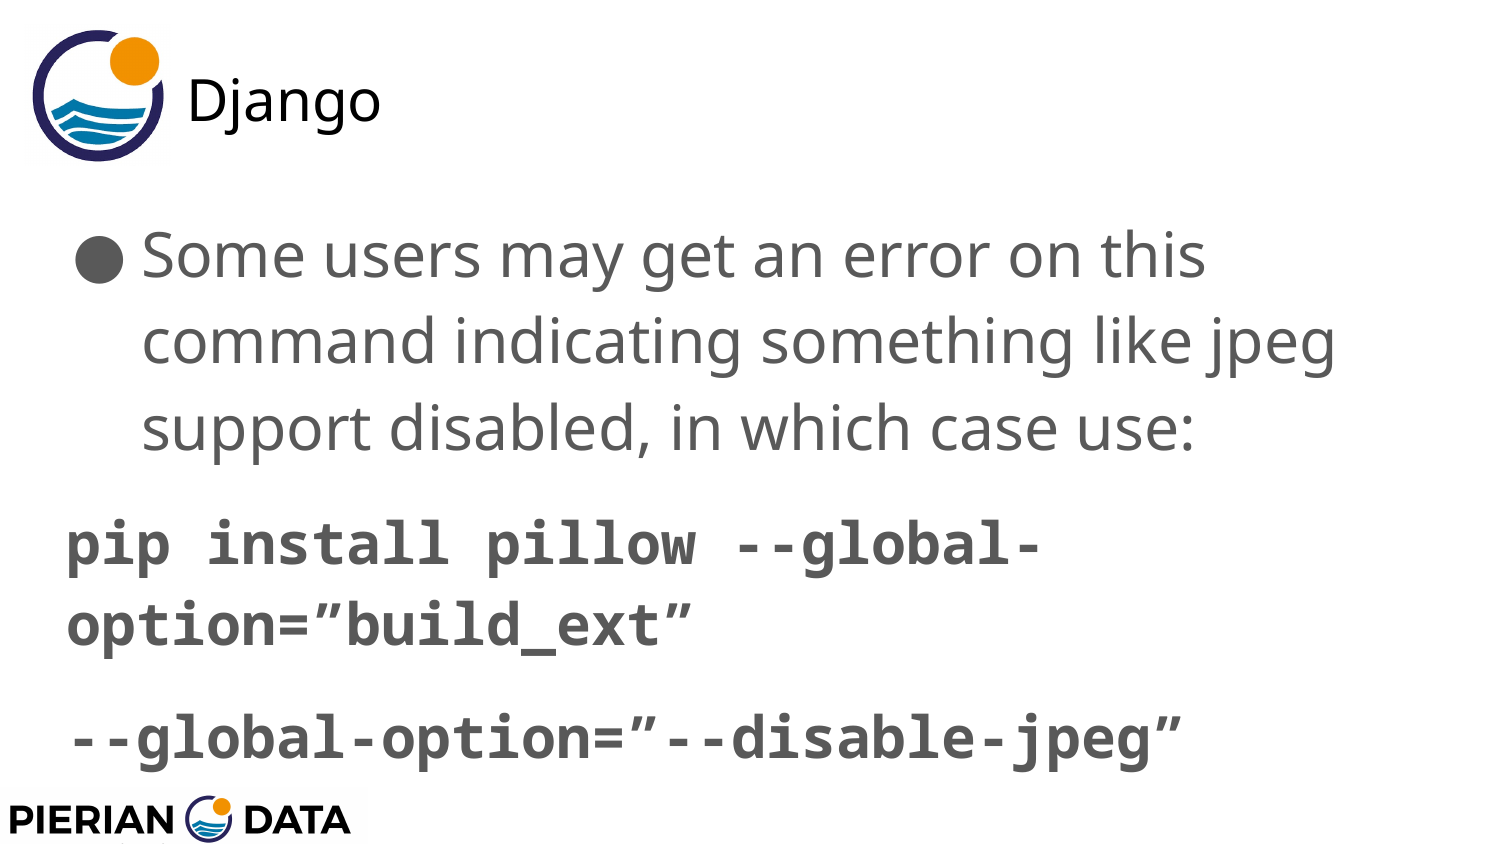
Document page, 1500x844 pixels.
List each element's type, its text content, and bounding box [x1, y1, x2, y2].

title Django [176, 48, 1449, 143]
list Some users may get an error on this command indicating something like jpeg support disabled, in which case use: pip install pillow --global-option=”build_ext” --global-option=”--disable-jpeg” [51, 189, 1449, 750]
picture [24, 24, 172, 167]
picture [0, 787, 368, 844]
